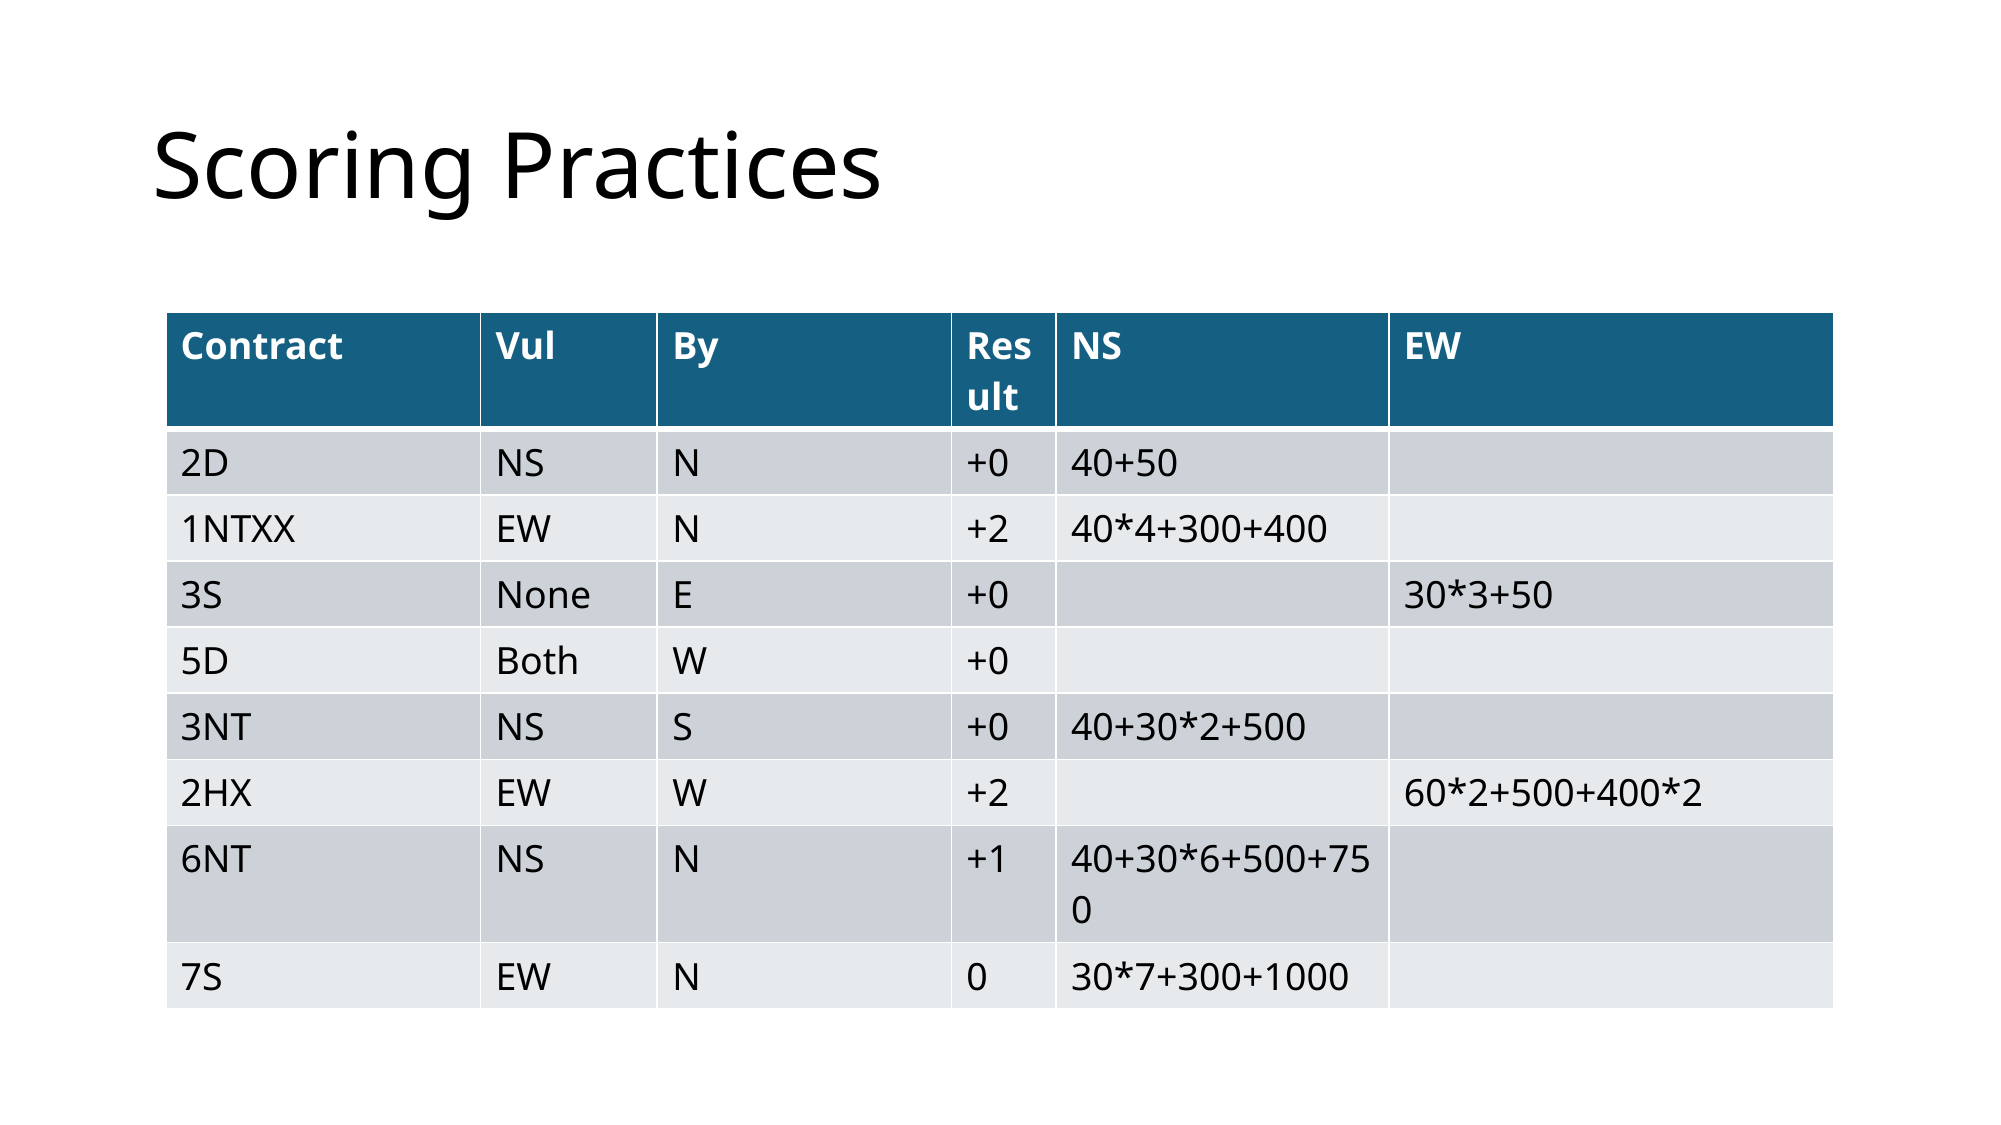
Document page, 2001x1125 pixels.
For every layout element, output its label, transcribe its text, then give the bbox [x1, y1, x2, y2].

table_cell 6NT [167, 826, 480, 942]
table_cell 0 [952, 943, 1055, 1008]
table_header Vul [481, 313, 656, 426]
table_cell +2 [952, 496, 1055, 560]
table_header EW [1390, 313, 1833, 426]
table_cell 2D [167, 432, 480, 494]
table_cell +2 [952, 760, 1055, 825]
table_cell None [481, 562, 656, 626]
table_cell +1 [952, 826, 1055, 942]
table_cell +0 [952, 432, 1055, 494]
table_cell 60*2+500+400*2 [1390, 760, 1833, 825]
table_cell [1390, 943, 1833, 1008]
table_cell NS [481, 432, 656, 494]
table_cell N [658, 432, 951, 494]
table_cell [1057, 760, 1388, 825]
table_header Result [952, 313, 1055, 426]
table_cell W [658, 628, 951, 692]
table_cell 30*7+300+1000 [1057, 943, 1388, 1008]
table_cell 40*4+300+400 [1057, 496, 1388, 560]
table_cell [1057, 562, 1388, 626]
table_cell 3S [167, 562, 480, 626]
table_cell W [658, 760, 951, 825]
table_cell E [658, 562, 951, 626]
table_cell [1390, 432, 1833, 494]
table_cell EW [481, 943, 656, 1008]
table_cell 40+30*2+500 [1057, 694, 1388, 759]
title Scoring Practices [137, 59, 1863, 278]
table_cell 40+50 [1057, 432, 1388, 494]
table_cell 3NT [167, 694, 480, 759]
table_cell S [658, 694, 951, 759]
table_cell [1057, 628, 1388, 692]
table_cell [1390, 694, 1833, 759]
table_cell EW [481, 496, 656, 560]
table_header NS [1057, 313, 1388, 426]
table_cell 2HX [167, 760, 480, 825]
table_cell EW [481, 760, 656, 825]
table_cell 30*3+50 [1390, 562, 1833, 626]
table_cell N [658, 496, 951, 560]
table_cell +0 [952, 628, 1055, 692]
table_cell +0 [952, 694, 1055, 759]
table_cell 7S [167, 943, 480, 1008]
table_cell NS [481, 826, 656, 942]
table_cell NS [481, 694, 656, 759]
table_cell 1NTXX [167, 496, 480, 560]
table_cell [1390, 826, 1833, 942]
table_cell +0 [952, 562, 1055, 626]
table_cell N [658, 943, 951, 1008]
table_cell N [658, 826, 951, 942]
table_header Contract [167, 313, 480, 426]
table_cell [1390, 496, 1833, 560]
table_header By [658, 313, 951, 426]
table_cell [1390, 628, 1833, 692]
table_cell 40+30*6+500+750 [1057, 826, 1388, 942]
table_cell Both [481, 628, 656, 692]
table_cell 5D [167, 628, 480, 692]
